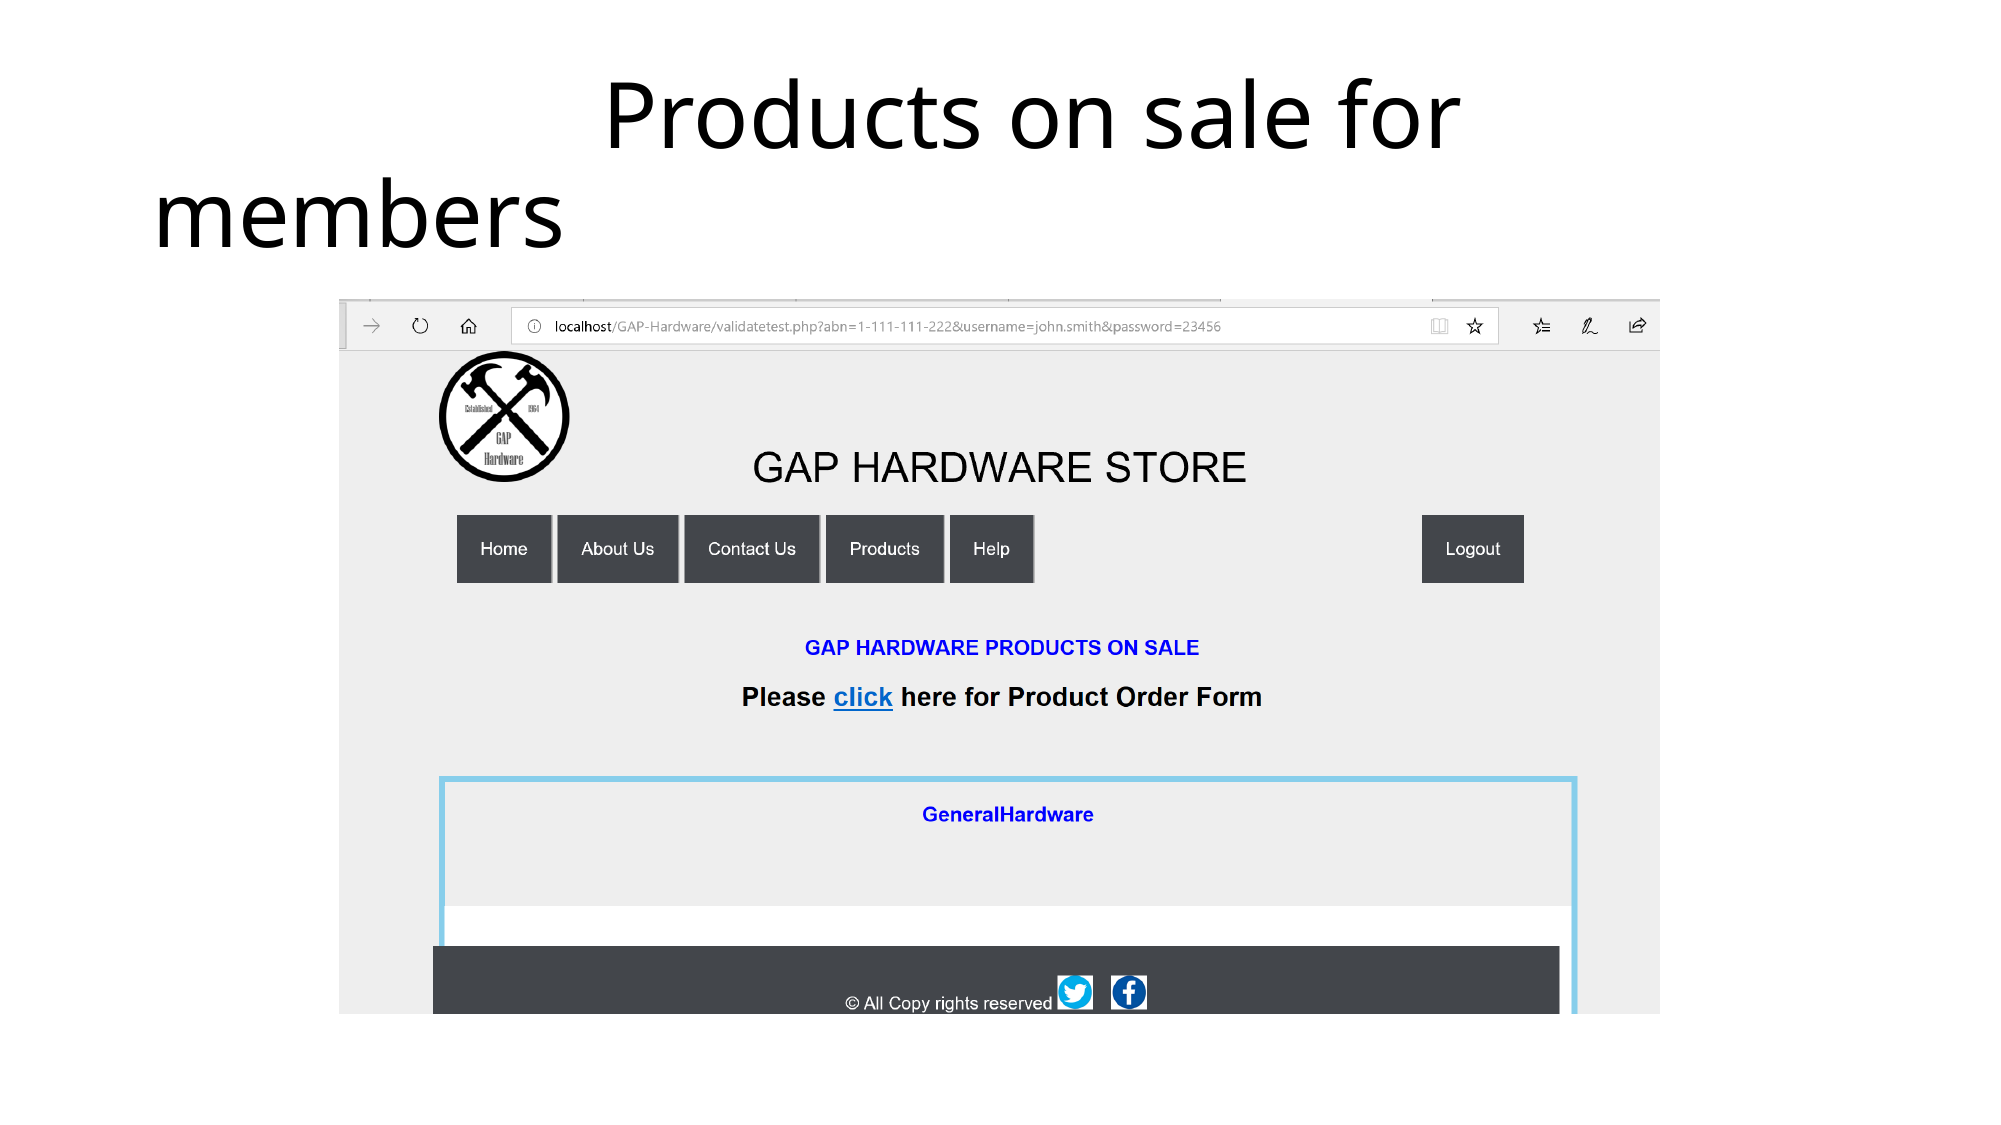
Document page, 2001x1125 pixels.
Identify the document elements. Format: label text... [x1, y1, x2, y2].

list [339, 299, 1660, 1014]
title Products on sale for members [137, 59, 1863, 278]
